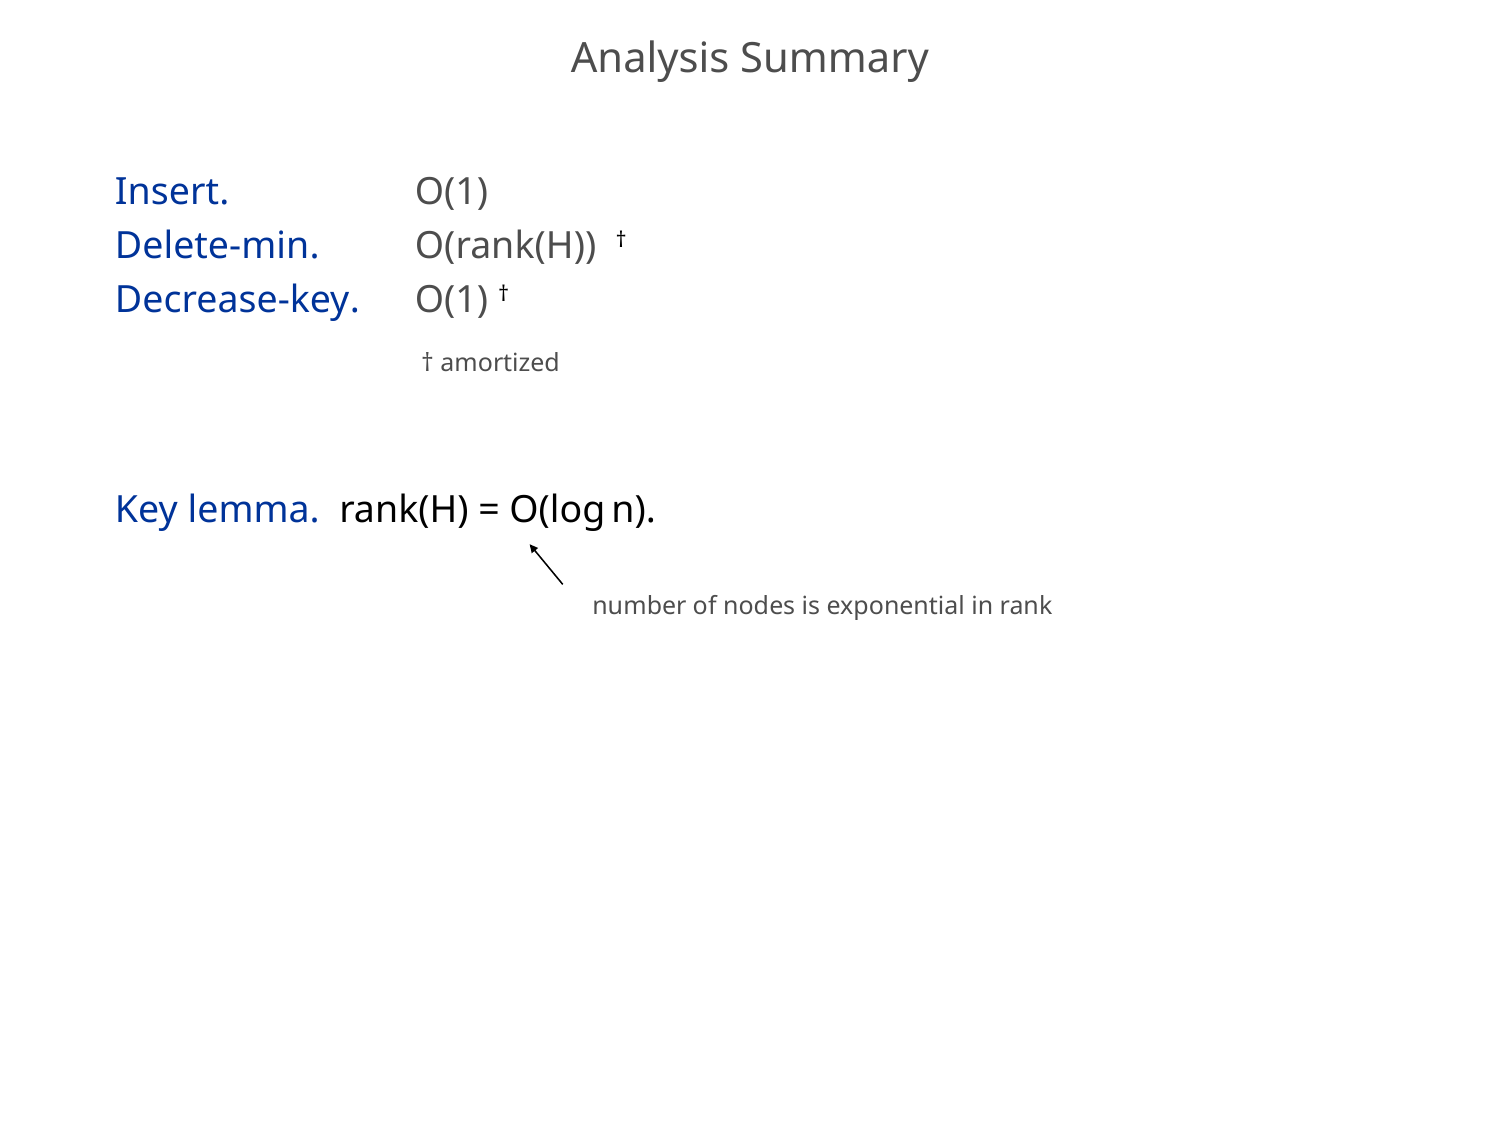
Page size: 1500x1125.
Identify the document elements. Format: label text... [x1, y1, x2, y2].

text_box † amortized [406, 339, 576, 384]
text_box [529, 544, 563, 585]
title Analysis Summary [0, 24, 1500, 100]
text_box number of nodes is exponential in rank [577, 581, 1069, 627]
list Insert. O(1) Delete-min. O(rank(H)) † Decrease-key. O(1) † Key lemma. rank(H) = O(log n). [99, 149, 1463, 1038]
